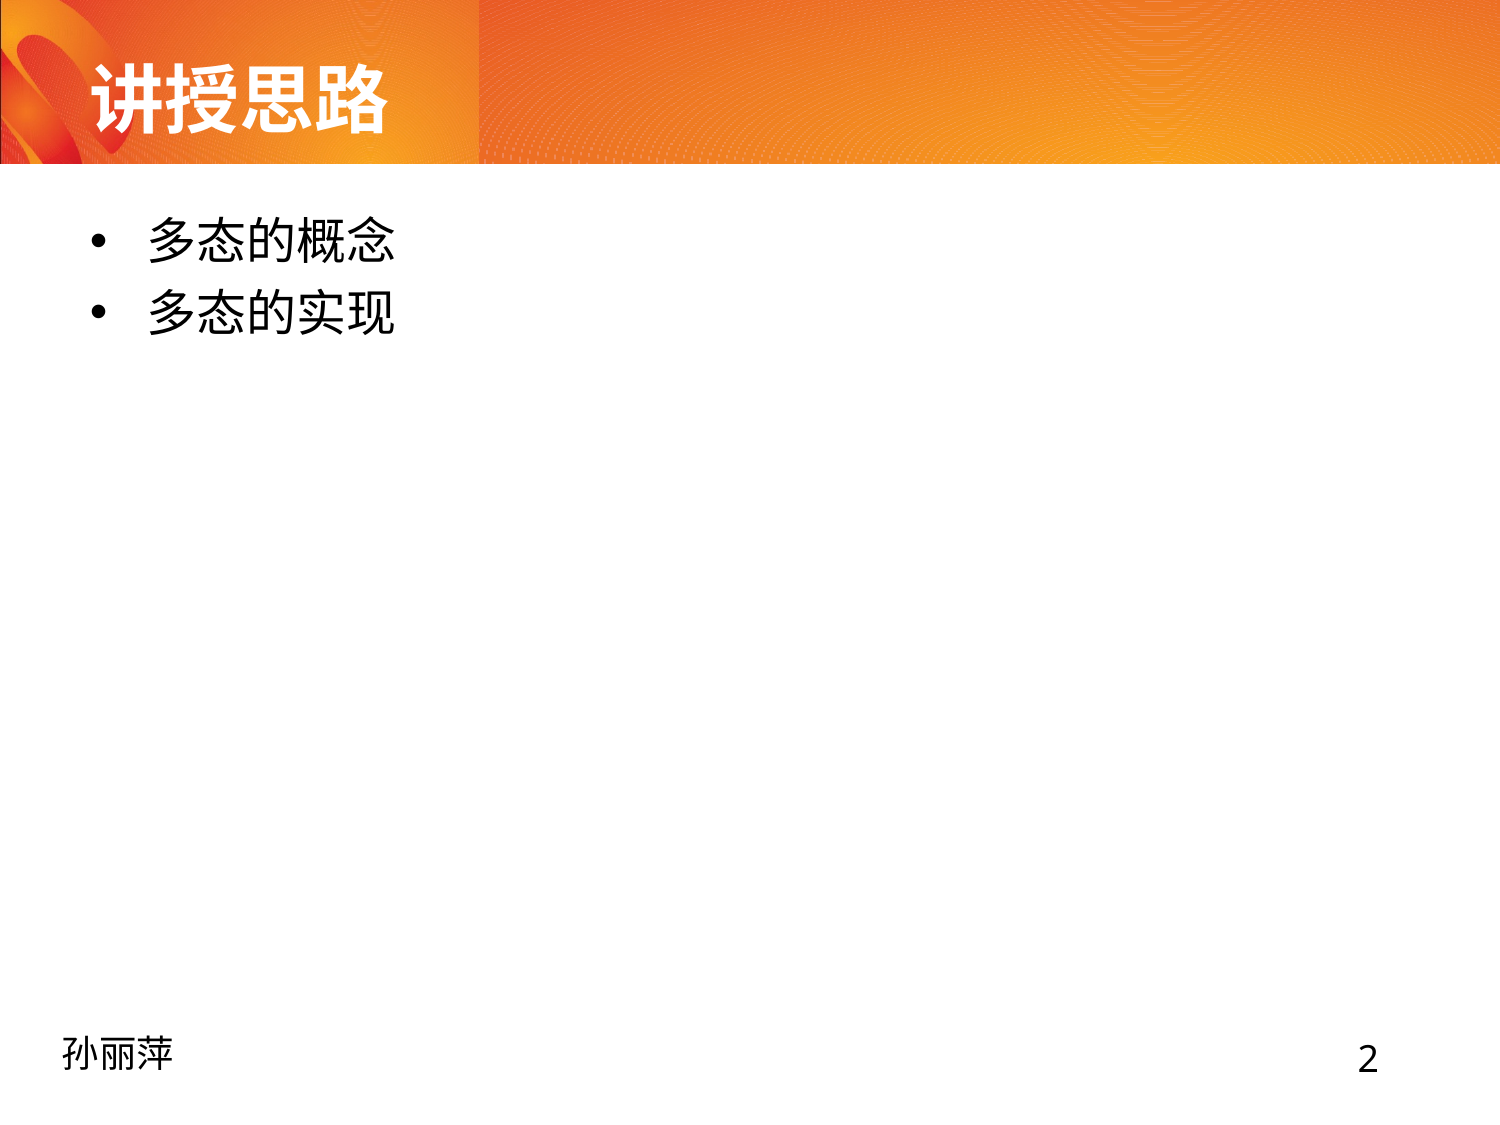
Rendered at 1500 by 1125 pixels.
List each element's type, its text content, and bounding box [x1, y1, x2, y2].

list 多态的概念 多态的实现 [75, 190, 1425, 1005]
title 讲授思路 [75, 45, 1425, 167]
picture [0, 0, 1500, 164]
